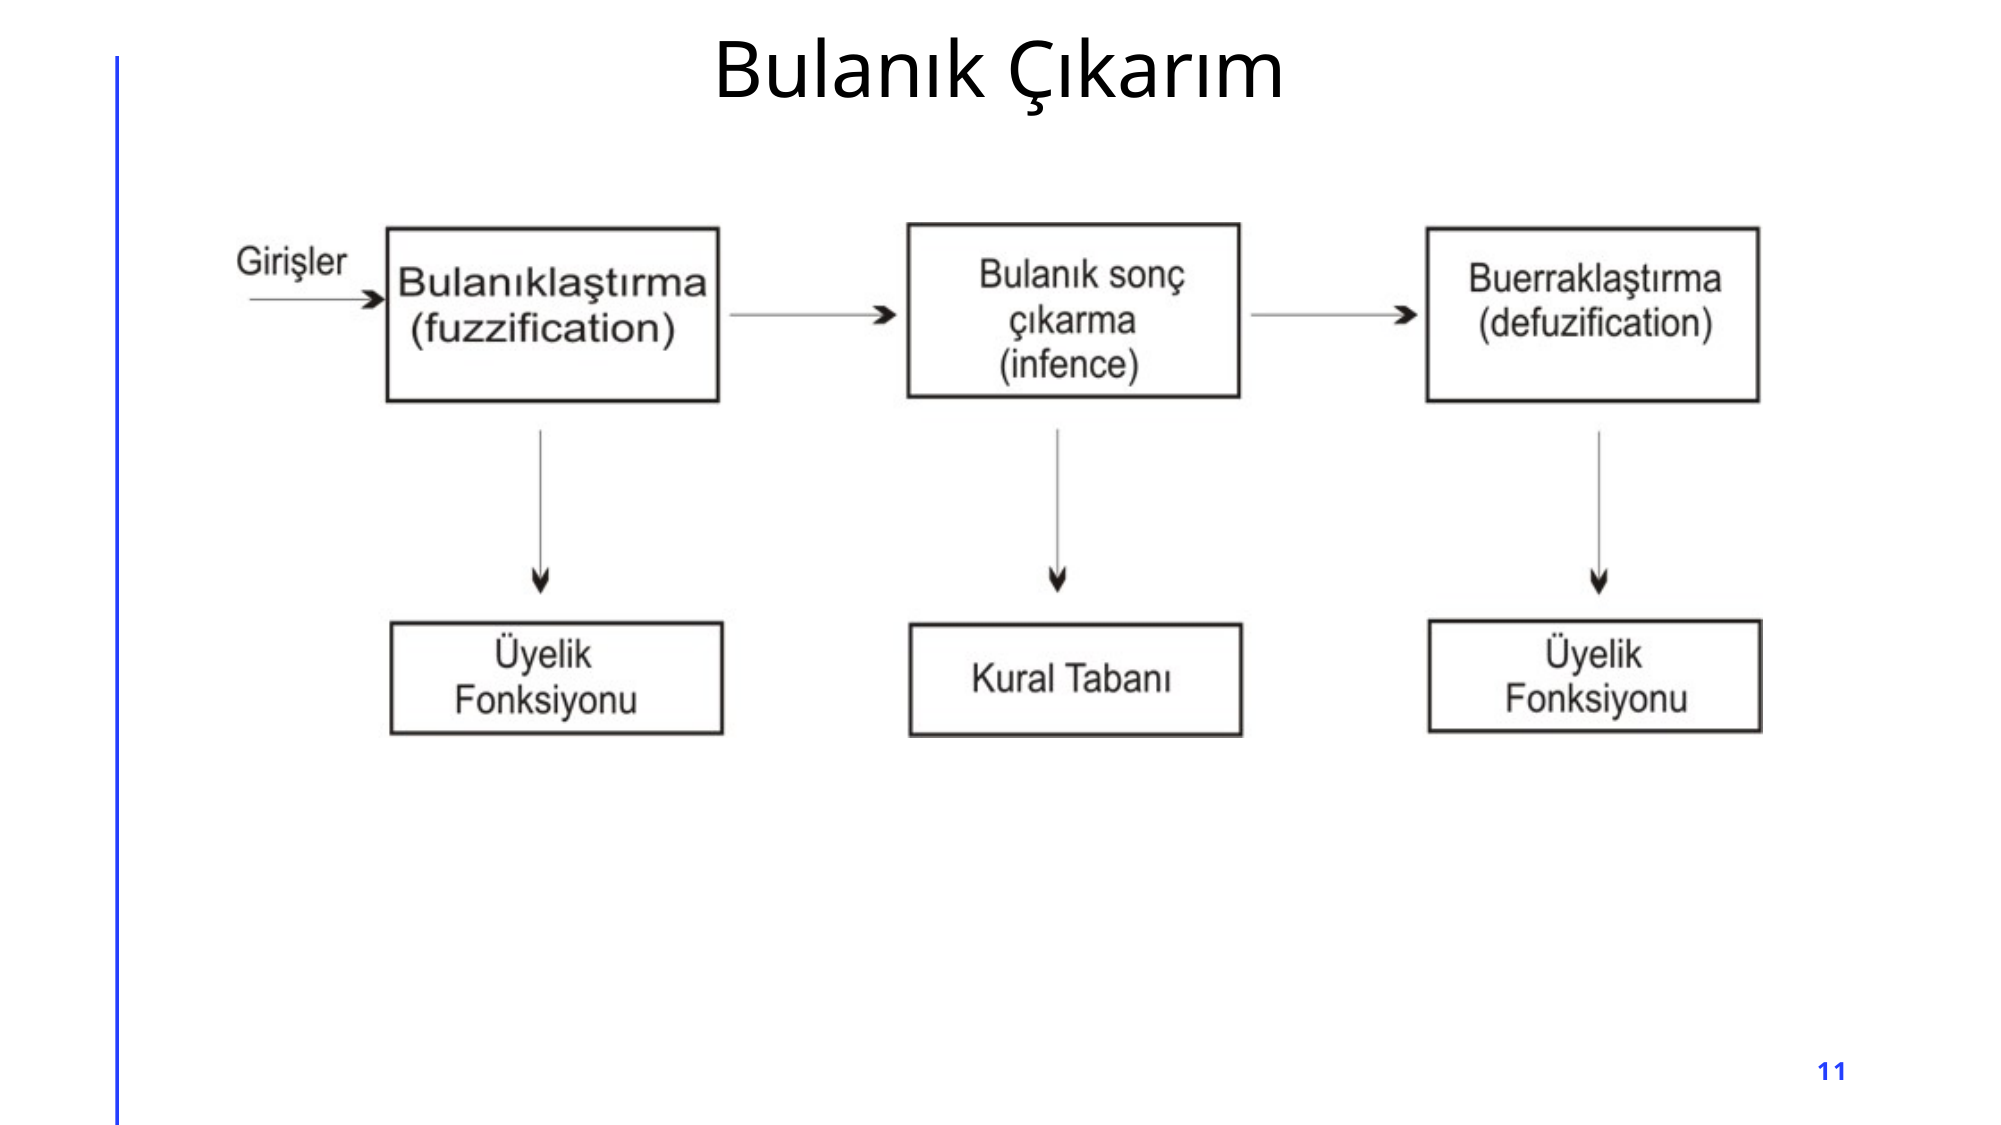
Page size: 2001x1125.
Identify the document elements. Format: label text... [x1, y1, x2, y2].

slide_number 11 [1412, 1042, 1863, 1103]
picture [236, 222, 1763, 738]
title Bulanık Çıkarım [137, 22, 1863, 123]
